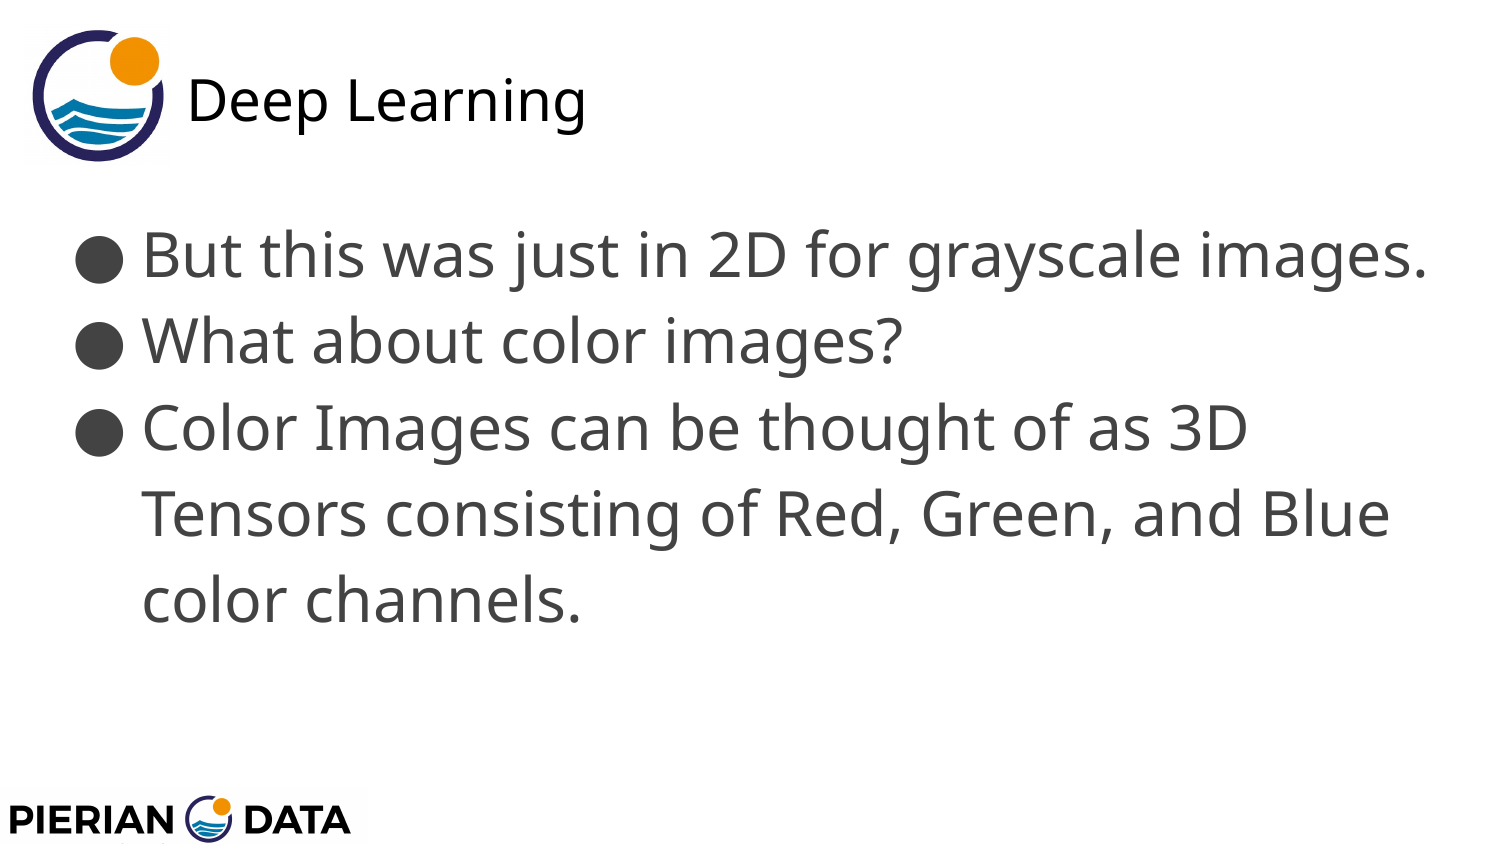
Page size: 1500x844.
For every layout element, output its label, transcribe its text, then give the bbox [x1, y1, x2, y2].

picture [0, 787, 368, 844]
list But this was just in 2D for grayscale images. What about color images? Color Images can be thought of as 3D Tensors consisting of Red, Green, and Blue color channels. [51, 189, 1449, 750]
title Deep Learning [176, 48, 1449, 143]
picture [24, 24, 172, 167]
